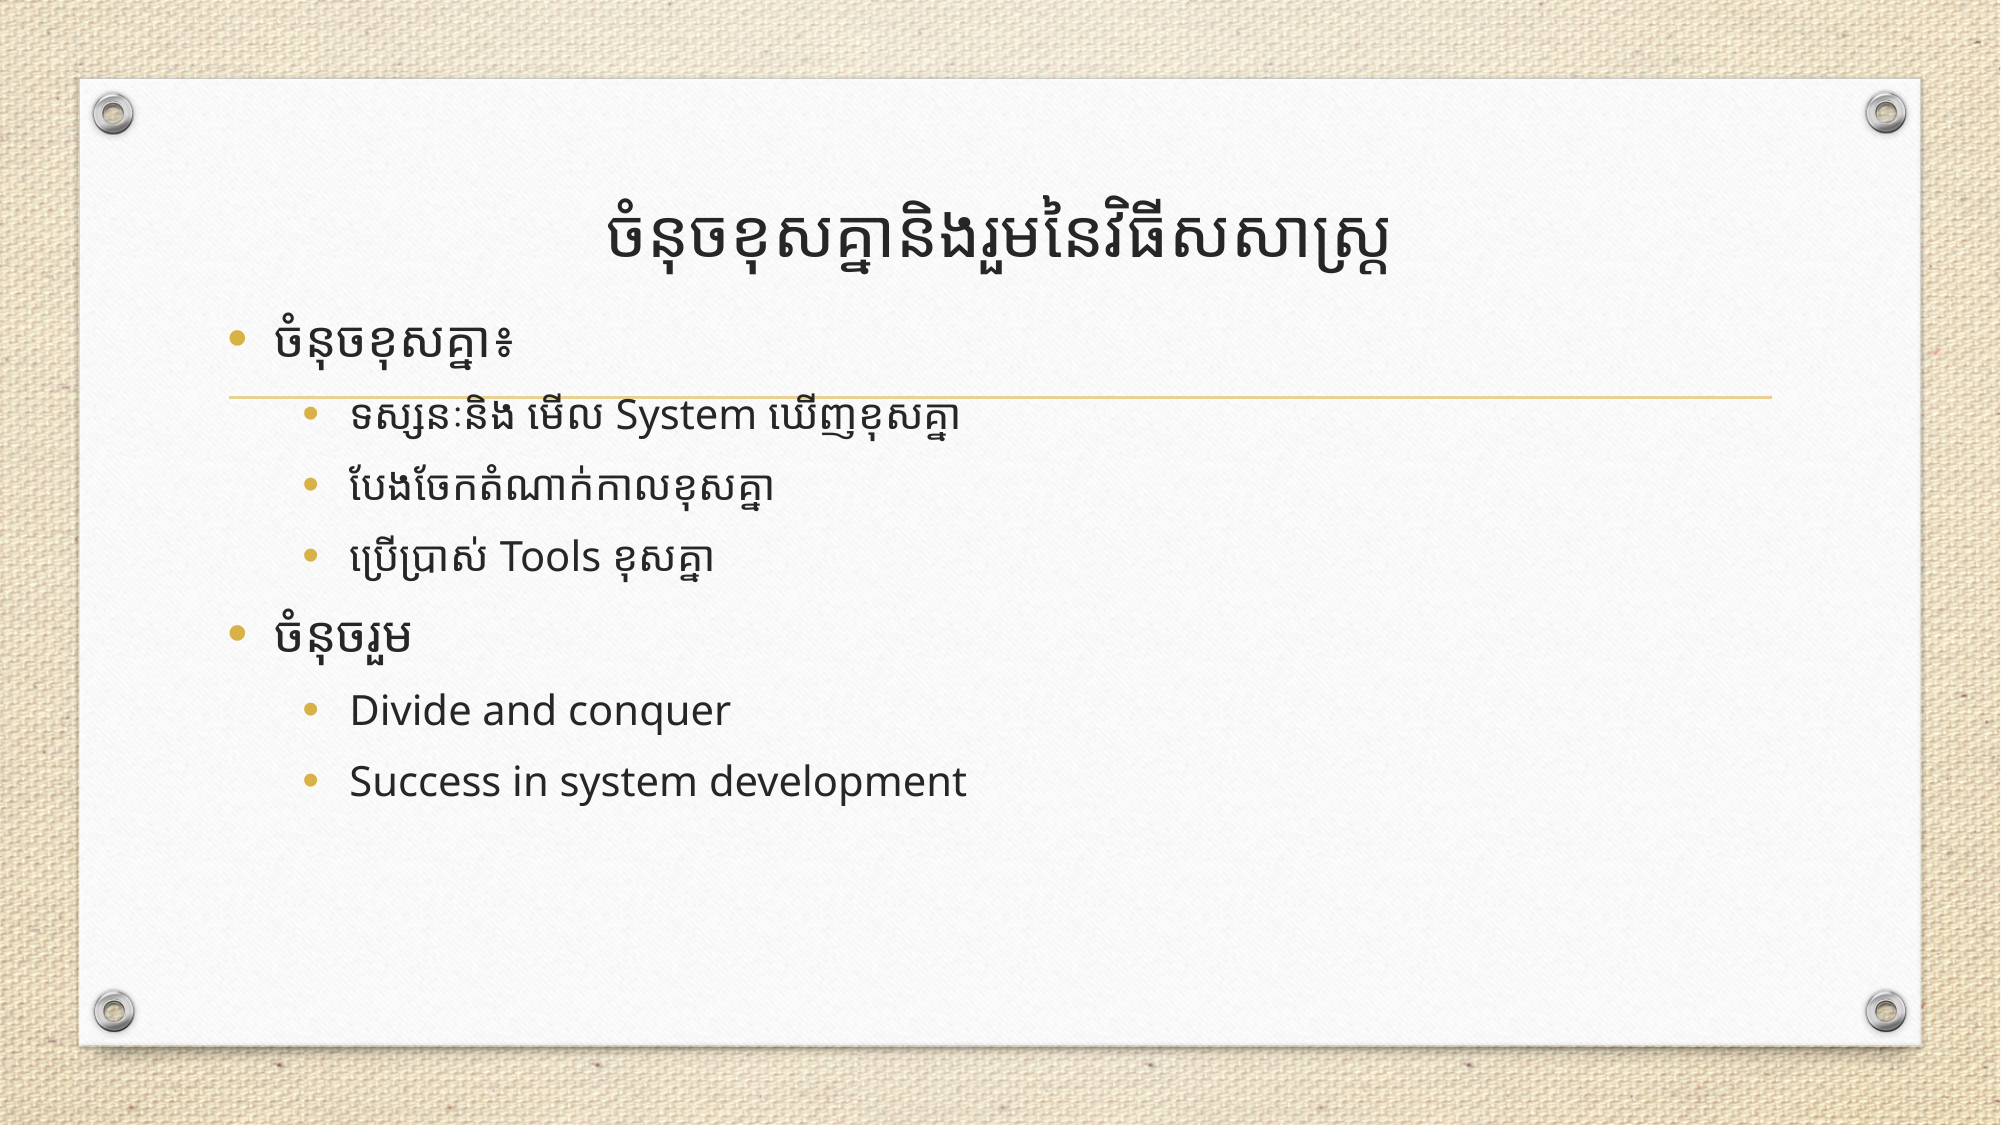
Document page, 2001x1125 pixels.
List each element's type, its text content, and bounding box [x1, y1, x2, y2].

picture [0, 0, 2001, 1125]
list ចំនុចខុសគ្នា៖ ទស្សនៈនិង មើល System ឃើញខុសគ្នា បែងចែកតំណាក់កាលខុសគ្នា ប្រើប្រាស់ Tools ខុសគ្នា ចំនុចរួម Divide and conquer Success in system development [212, 299, 1788, 964]
title ចំនុចខុសគ្នានិងរួមនៃវិធីសសាស្រ្ត [212, 161, 1788, 299]
